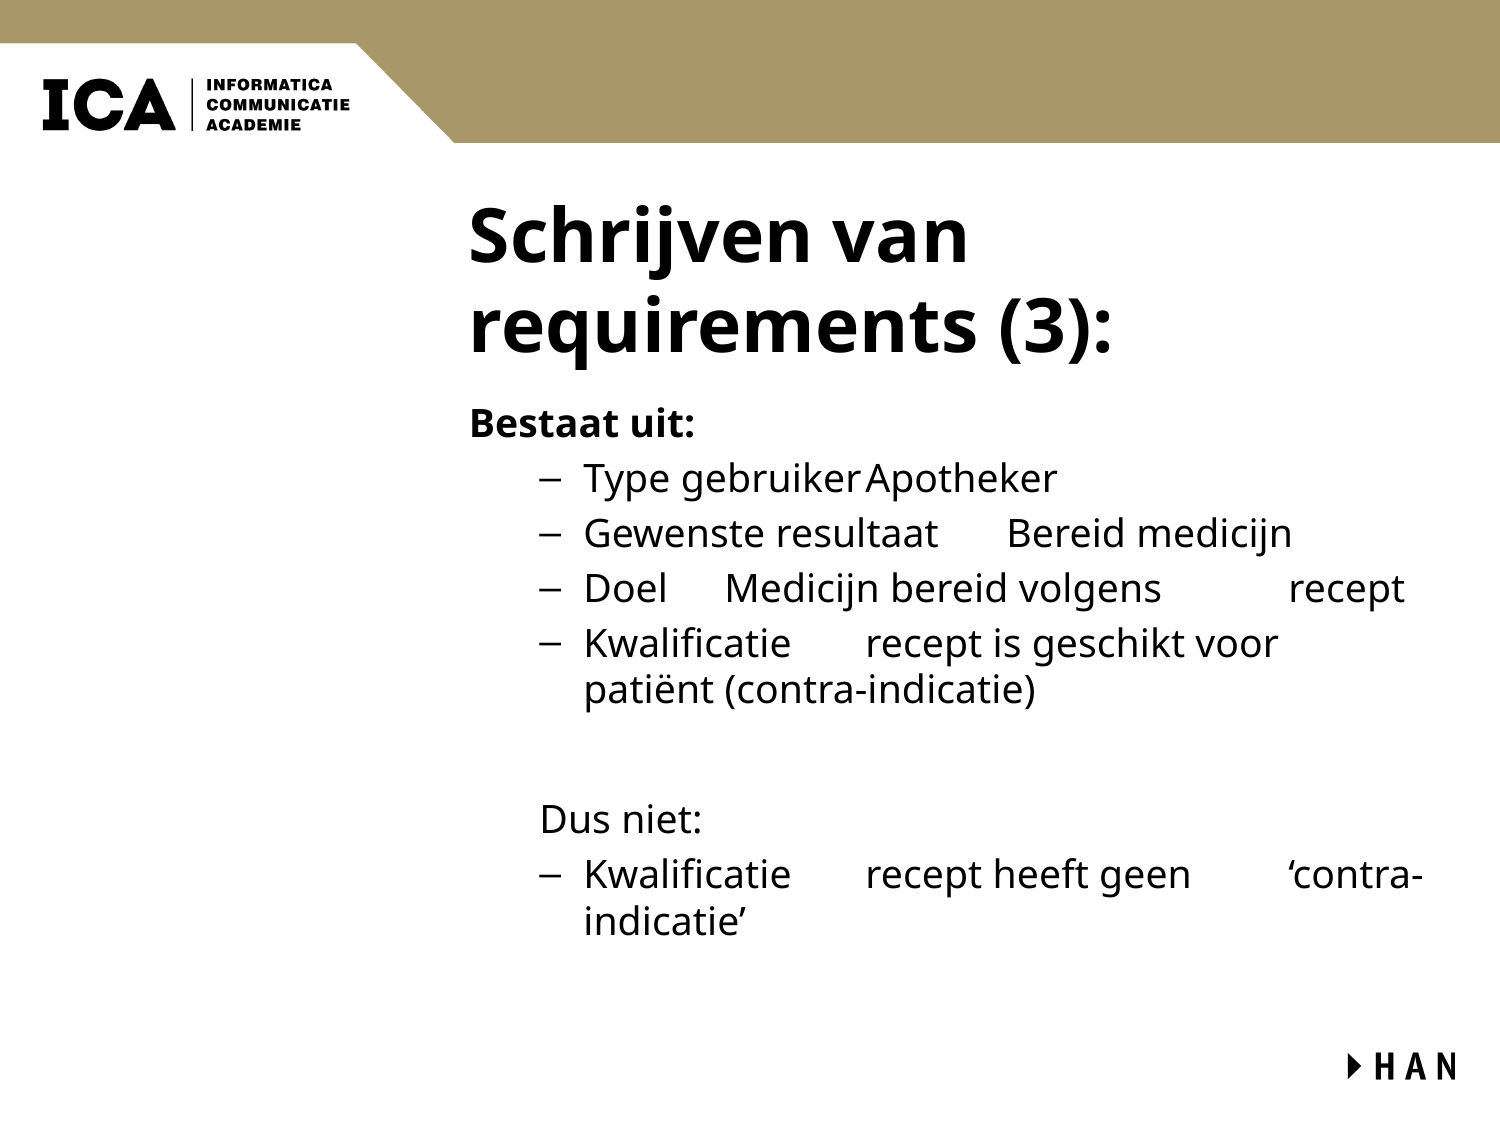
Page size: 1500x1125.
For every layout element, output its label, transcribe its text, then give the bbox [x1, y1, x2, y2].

list Bestaat uit: Type gebruiker Apotheker Gewenste resultaat Bereid medicijn Doel Medicijn bereid volgens recept Kwalificatie recept is geschikt voor patiënt (contra-indicatie) Dus niet: Kwalificatie recept heeft geen ‘contra-indicatie’ [453, 391, 1464, 1040]
title Schrijven van requirements (3): [453, 179, 1455, 287]
